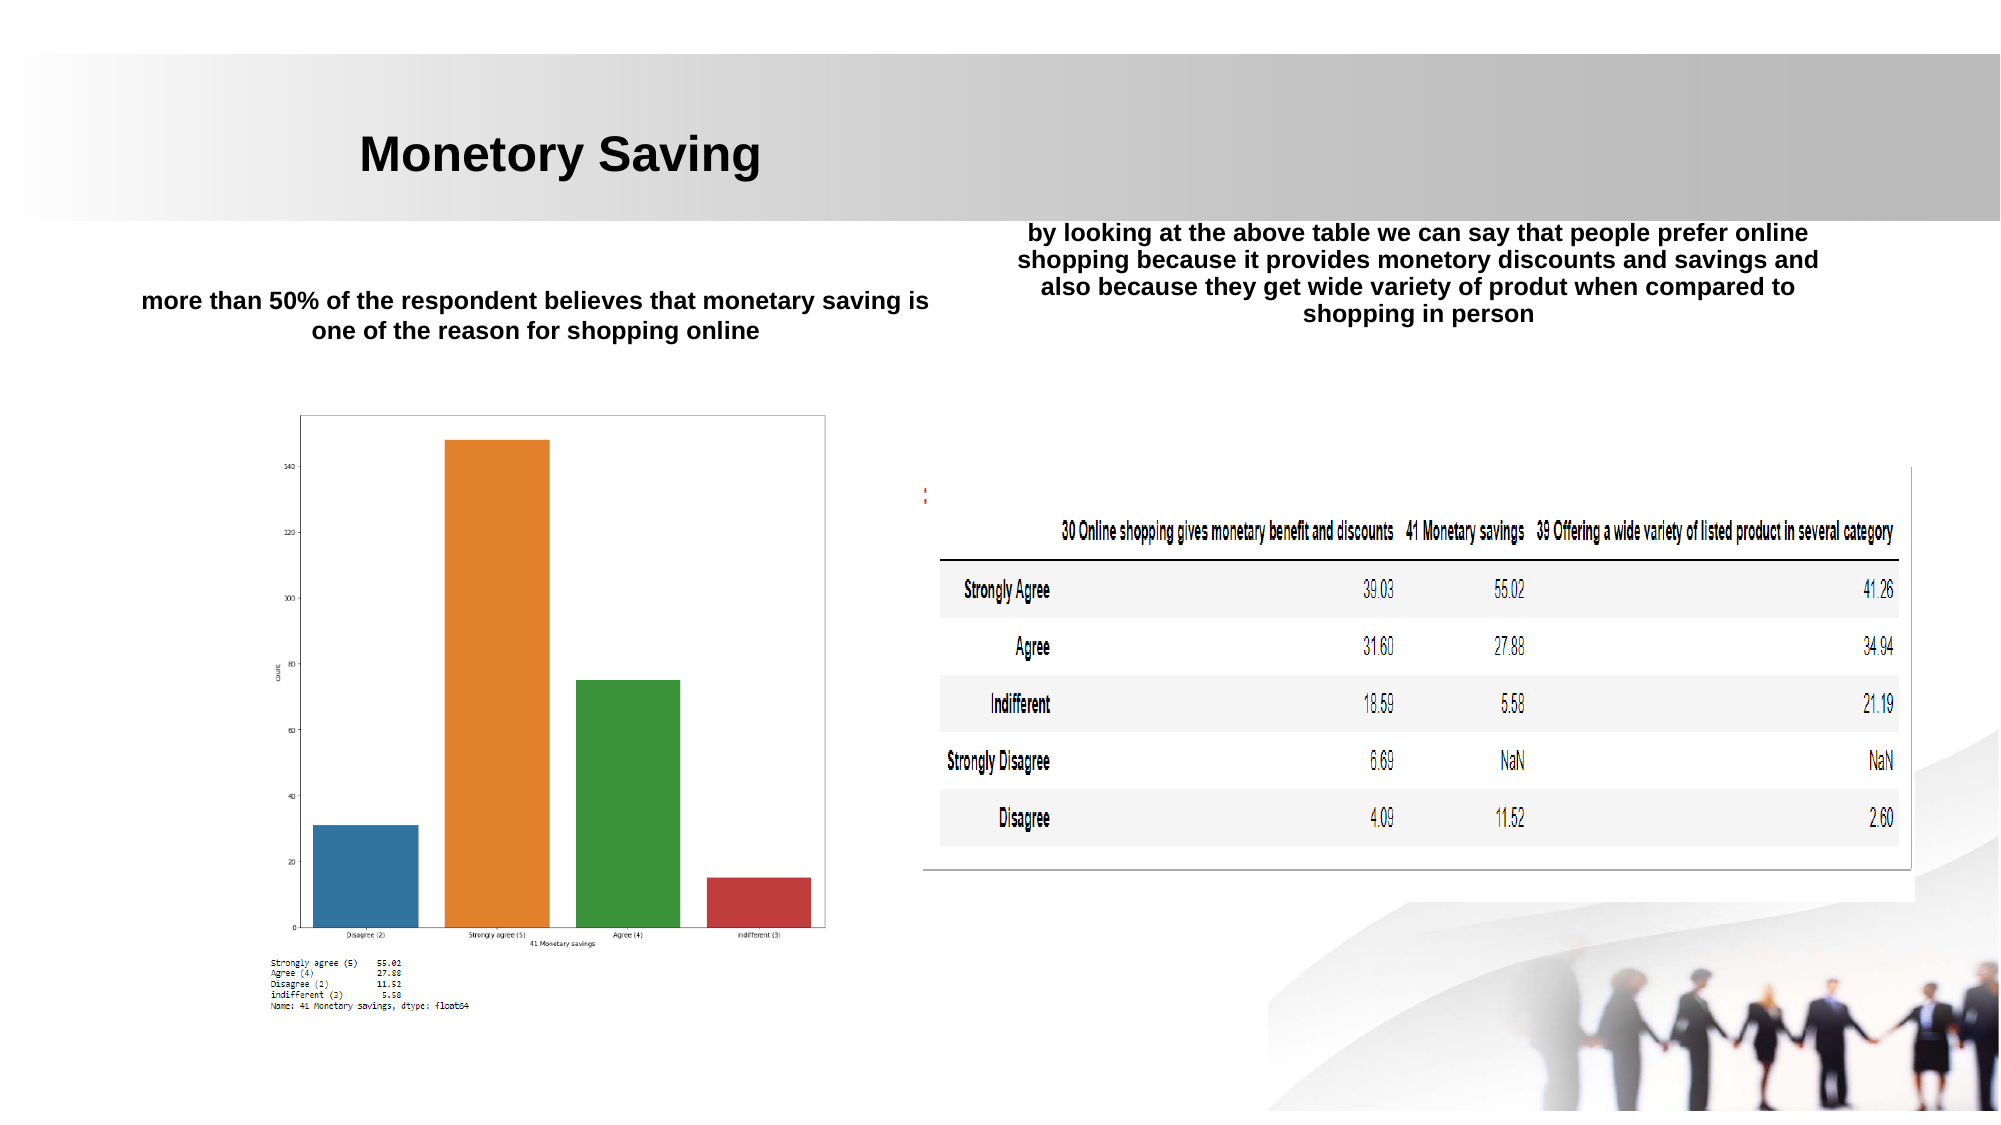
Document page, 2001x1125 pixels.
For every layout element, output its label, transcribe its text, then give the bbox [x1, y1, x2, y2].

picture [1268, 728, 1999, 1111]
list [260, 410, 861, 1016]
list Monetory Saving [137, 83, 985, 220]
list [923, 467, 1915, 902]
text_box by looking at the above table we can say that people prefer online shopping because it provides monetory discounts and savings and also because they get wide variety of produt when compared to shopping in person [993, 137, 1845, 411]
list more than 50% of the respondent believes that monetary saving is one of the reason for shopping online [110, 246, 962, 383]
